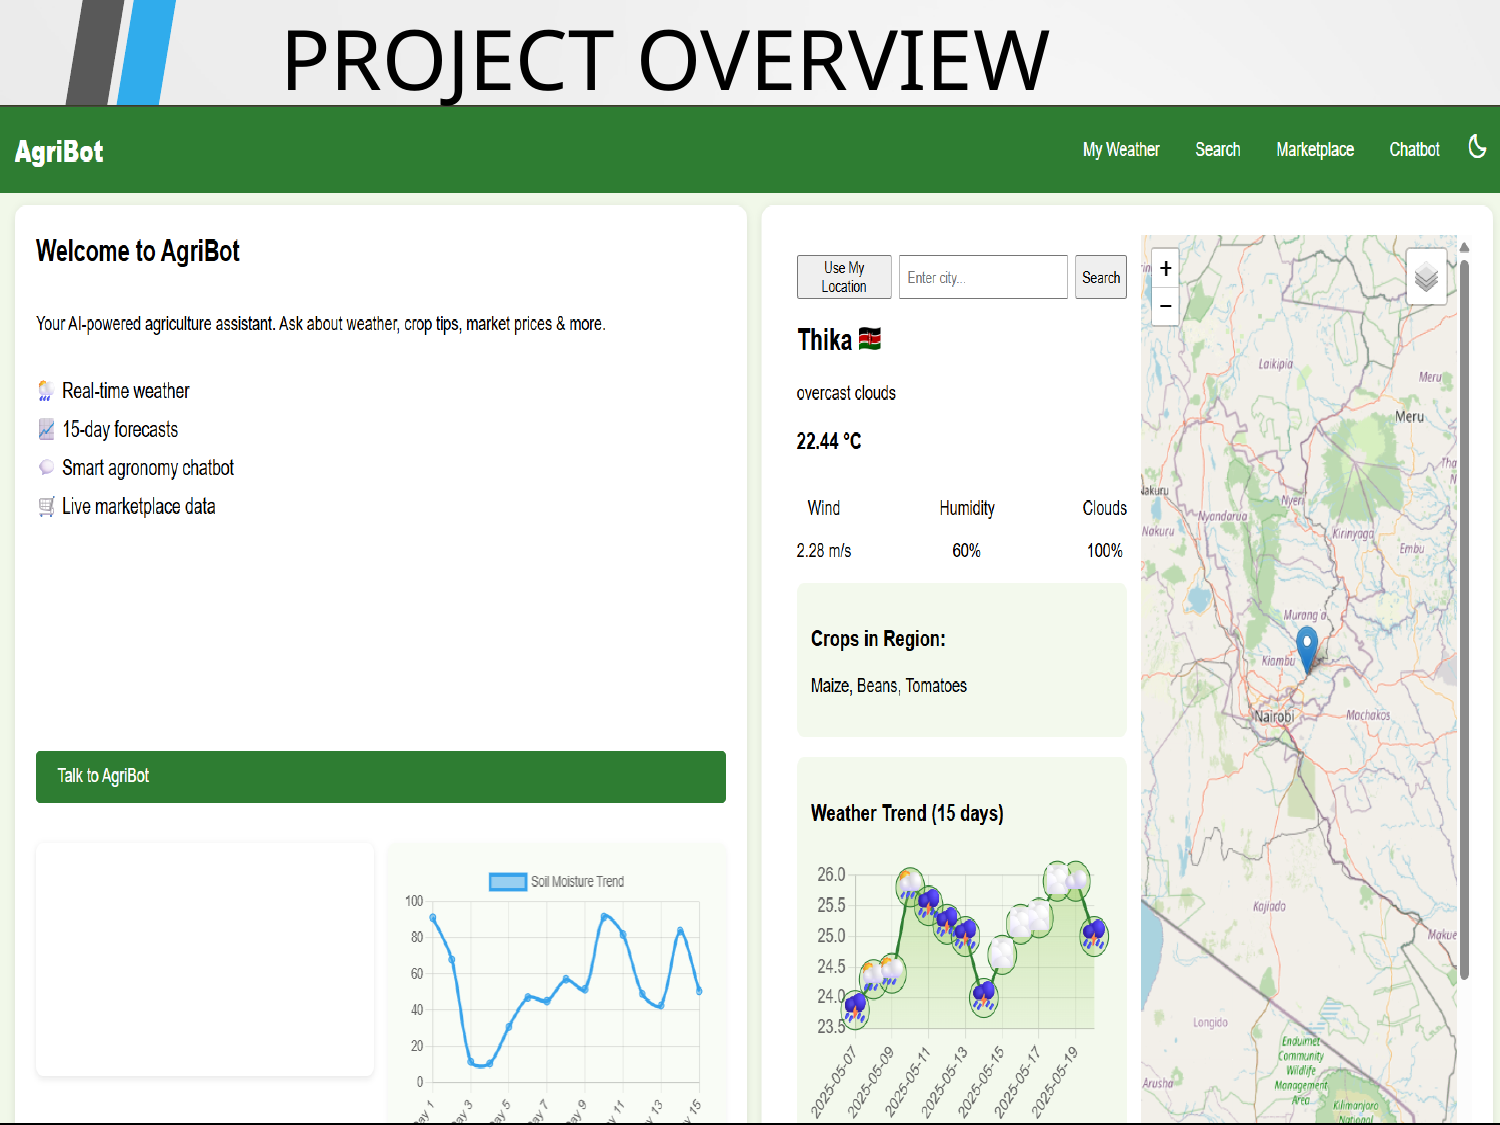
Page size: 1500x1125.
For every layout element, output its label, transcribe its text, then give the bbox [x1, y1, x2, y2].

picture [0, 105, 1500, 1125]
text_box PROJECT OVERVIEW [0, 0, 1397, 105]
